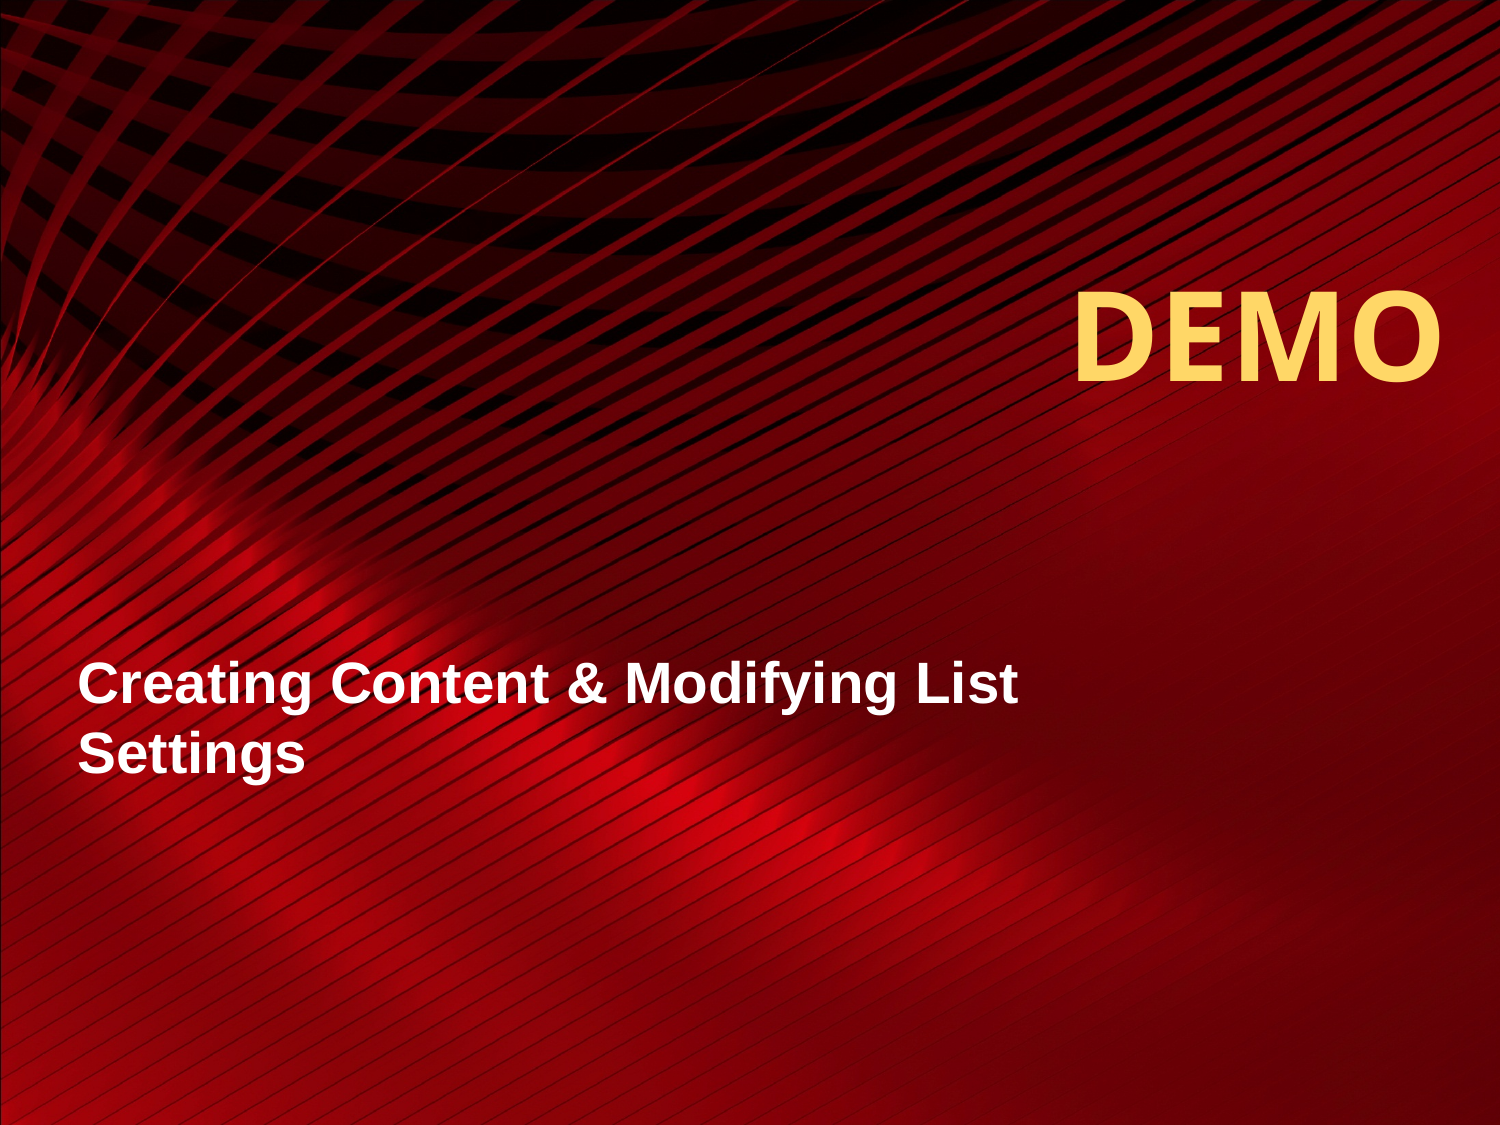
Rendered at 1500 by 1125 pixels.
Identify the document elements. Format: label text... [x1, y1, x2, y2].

picture [0, 0, 1500, 1125]
list Creating Content & Modifying List Settings [62, 637, 1213, 813]
title DEMO [50, 262, 1463, 400]
